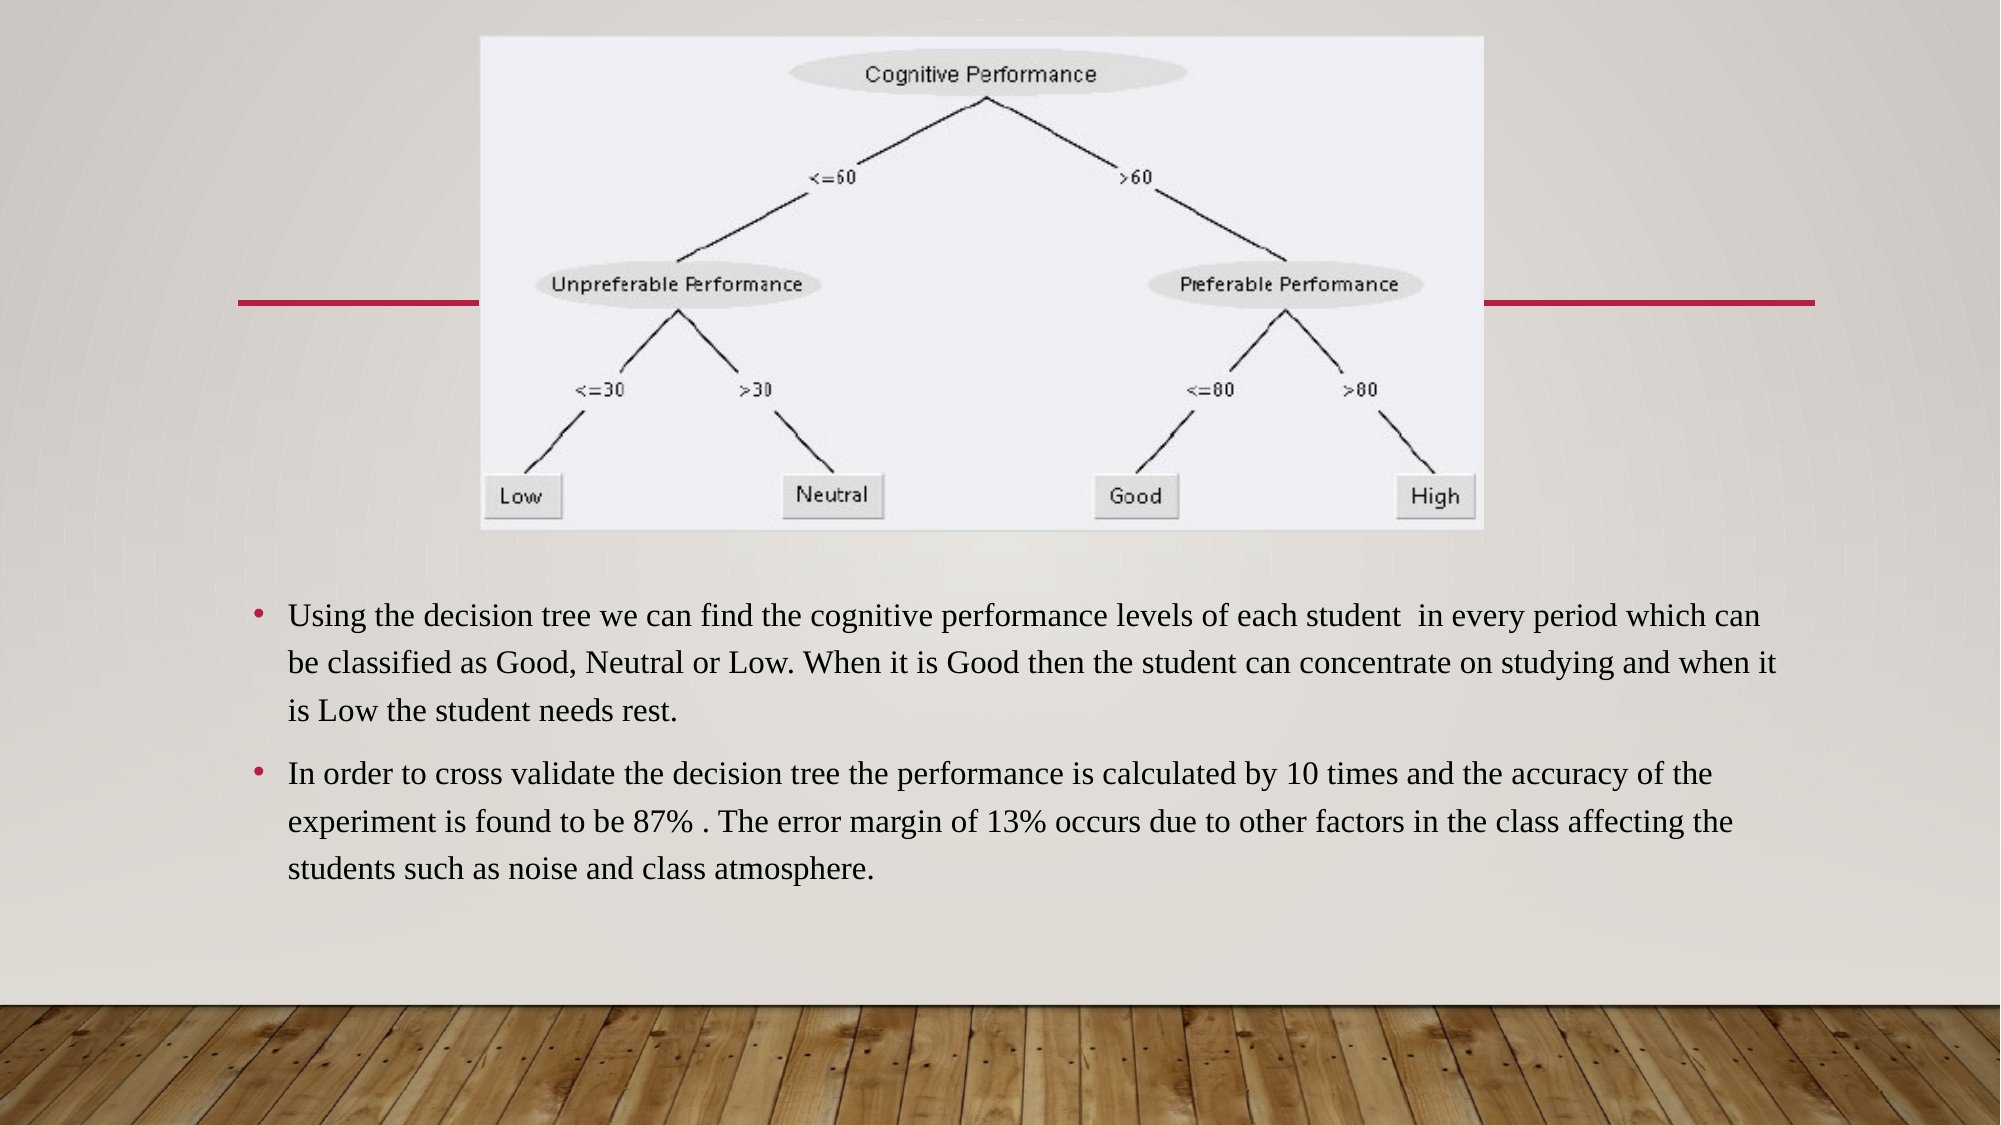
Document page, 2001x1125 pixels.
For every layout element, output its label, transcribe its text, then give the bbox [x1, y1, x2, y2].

picture [0, 1005, 2000, 1125]
picture [478, 35, 1485, 532]
list Using the decision tree we can find the cognitive performance levels of each student in every period which can be classified as Good, Neutral or Low. When it is Good then the student can concentrate on studying and when it is Low the student needs rest. In order to cross validate the decision tree the performance is calculated by 10 times and the accuracy of the experiment is found to be 87% . The error margin of 13% occurs due to other factors in the class affecting the students such as noise and class atmosphere. [238, 330, 1814, 897]
